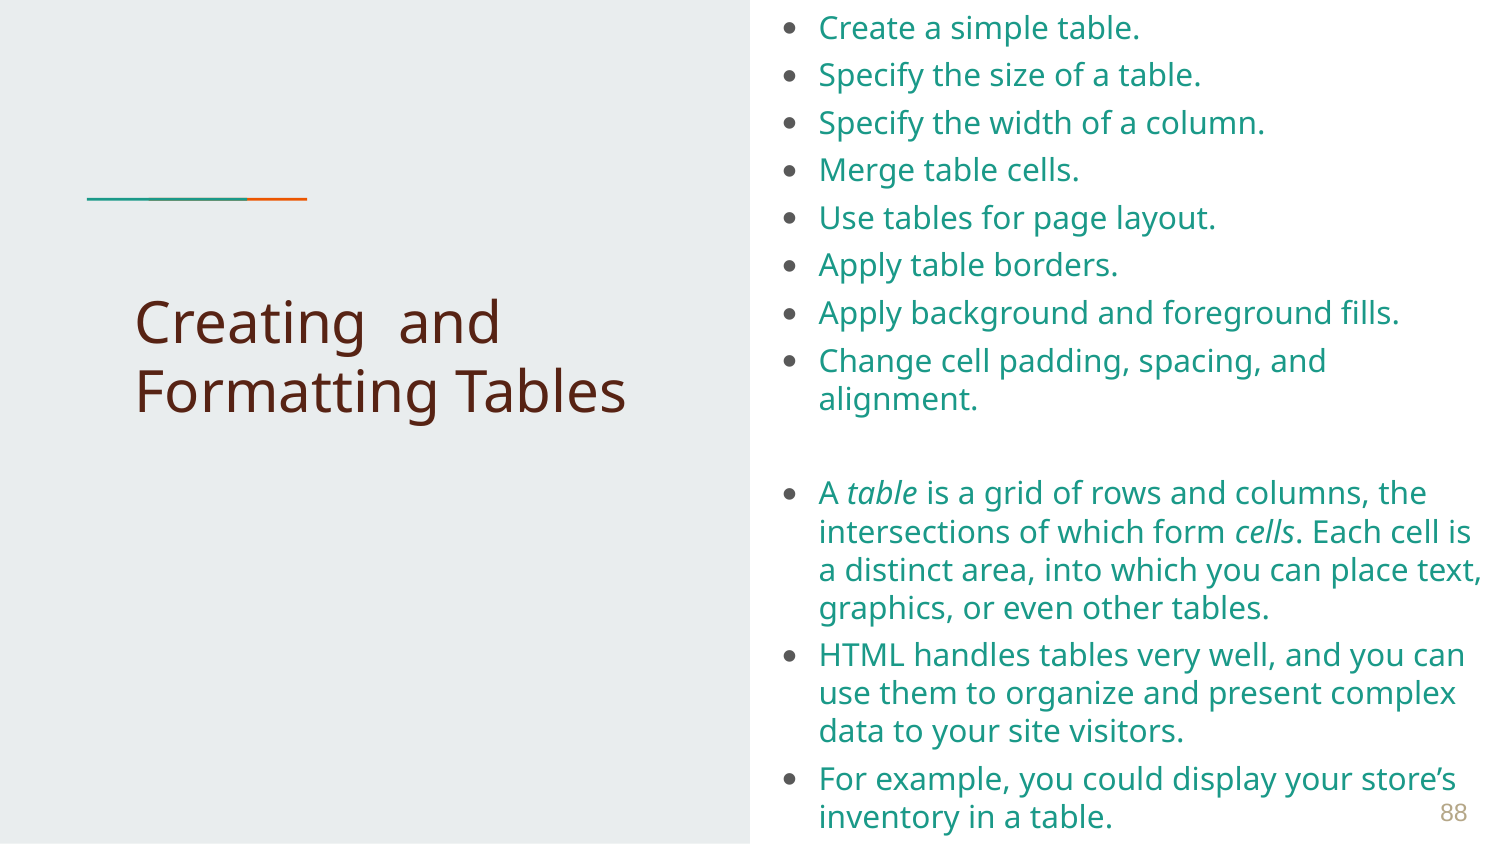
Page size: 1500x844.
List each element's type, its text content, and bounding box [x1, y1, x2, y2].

list Create a simple table. Specify the size of a table. Specify the width of a column. Merge table cells. Use tables for page layout. Apply table borders. Apply background and foreground fills. Change cell padding, spacing, and alignment. A table is a grid of rows and columns, the intersections of which form cells. Each cell is a distinct area, into which you can place text, graphics, or even other tables. HTML handles tables very well, and you can use them to organize and present complex data to your site visitors. For example, you could display your store’s inventory in a table. [750, 0, 1500, 844]
title Creating and Formatting Tables [119, 216, 662, 494]
